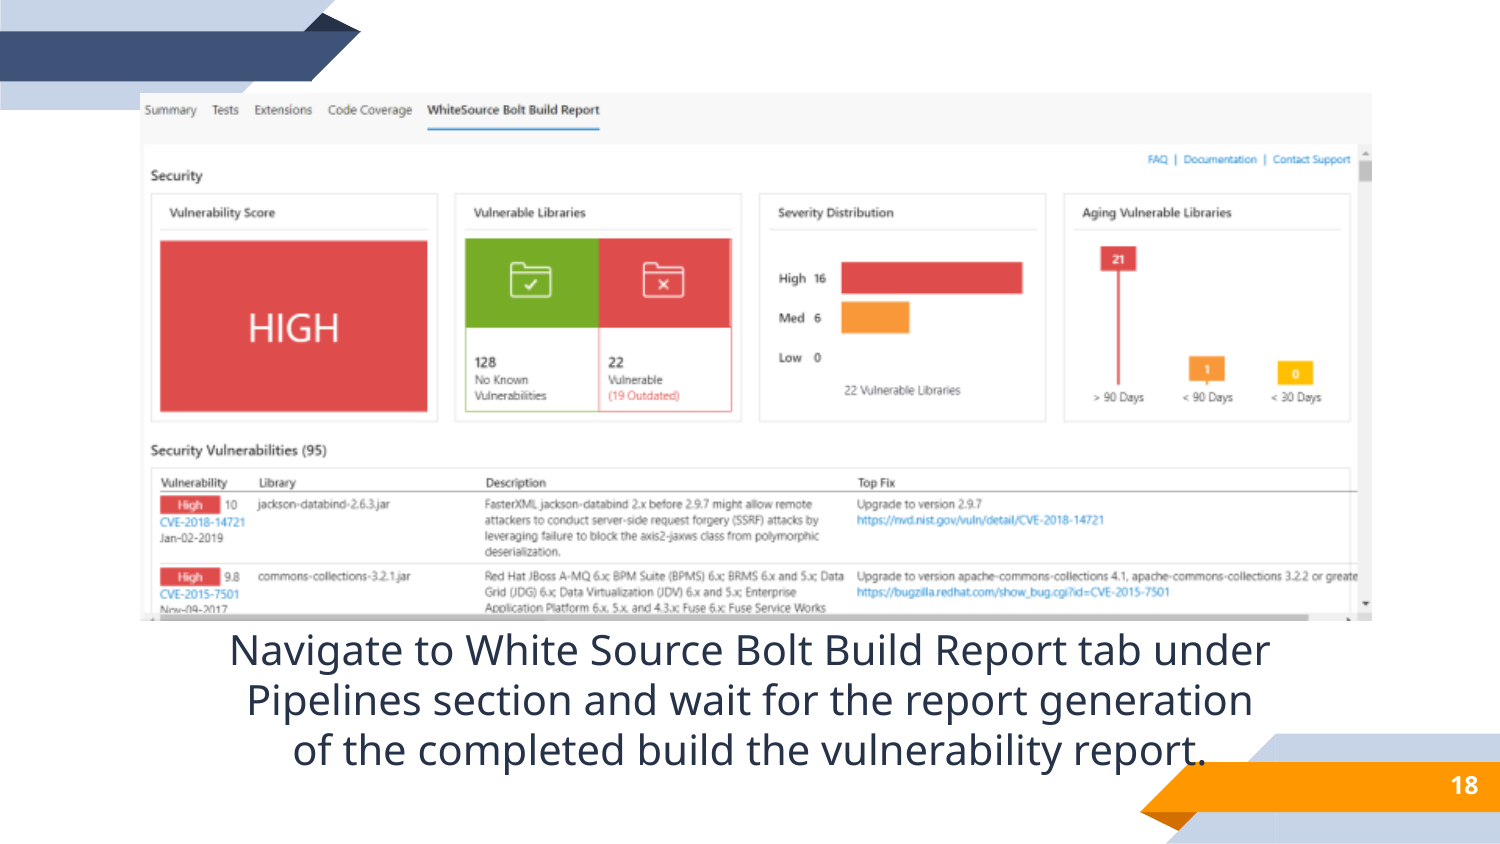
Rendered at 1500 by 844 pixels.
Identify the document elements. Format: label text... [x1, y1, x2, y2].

picture [140, 93, 1372, 621]
slide_number 18 [1249, 760, 1494, 813]
subtitle Navigate to White Source Bolt Build Report tab under Pipelines section and wait for the report generation of the completed build the vulnerability report. [209, 647, 1291, 750]
